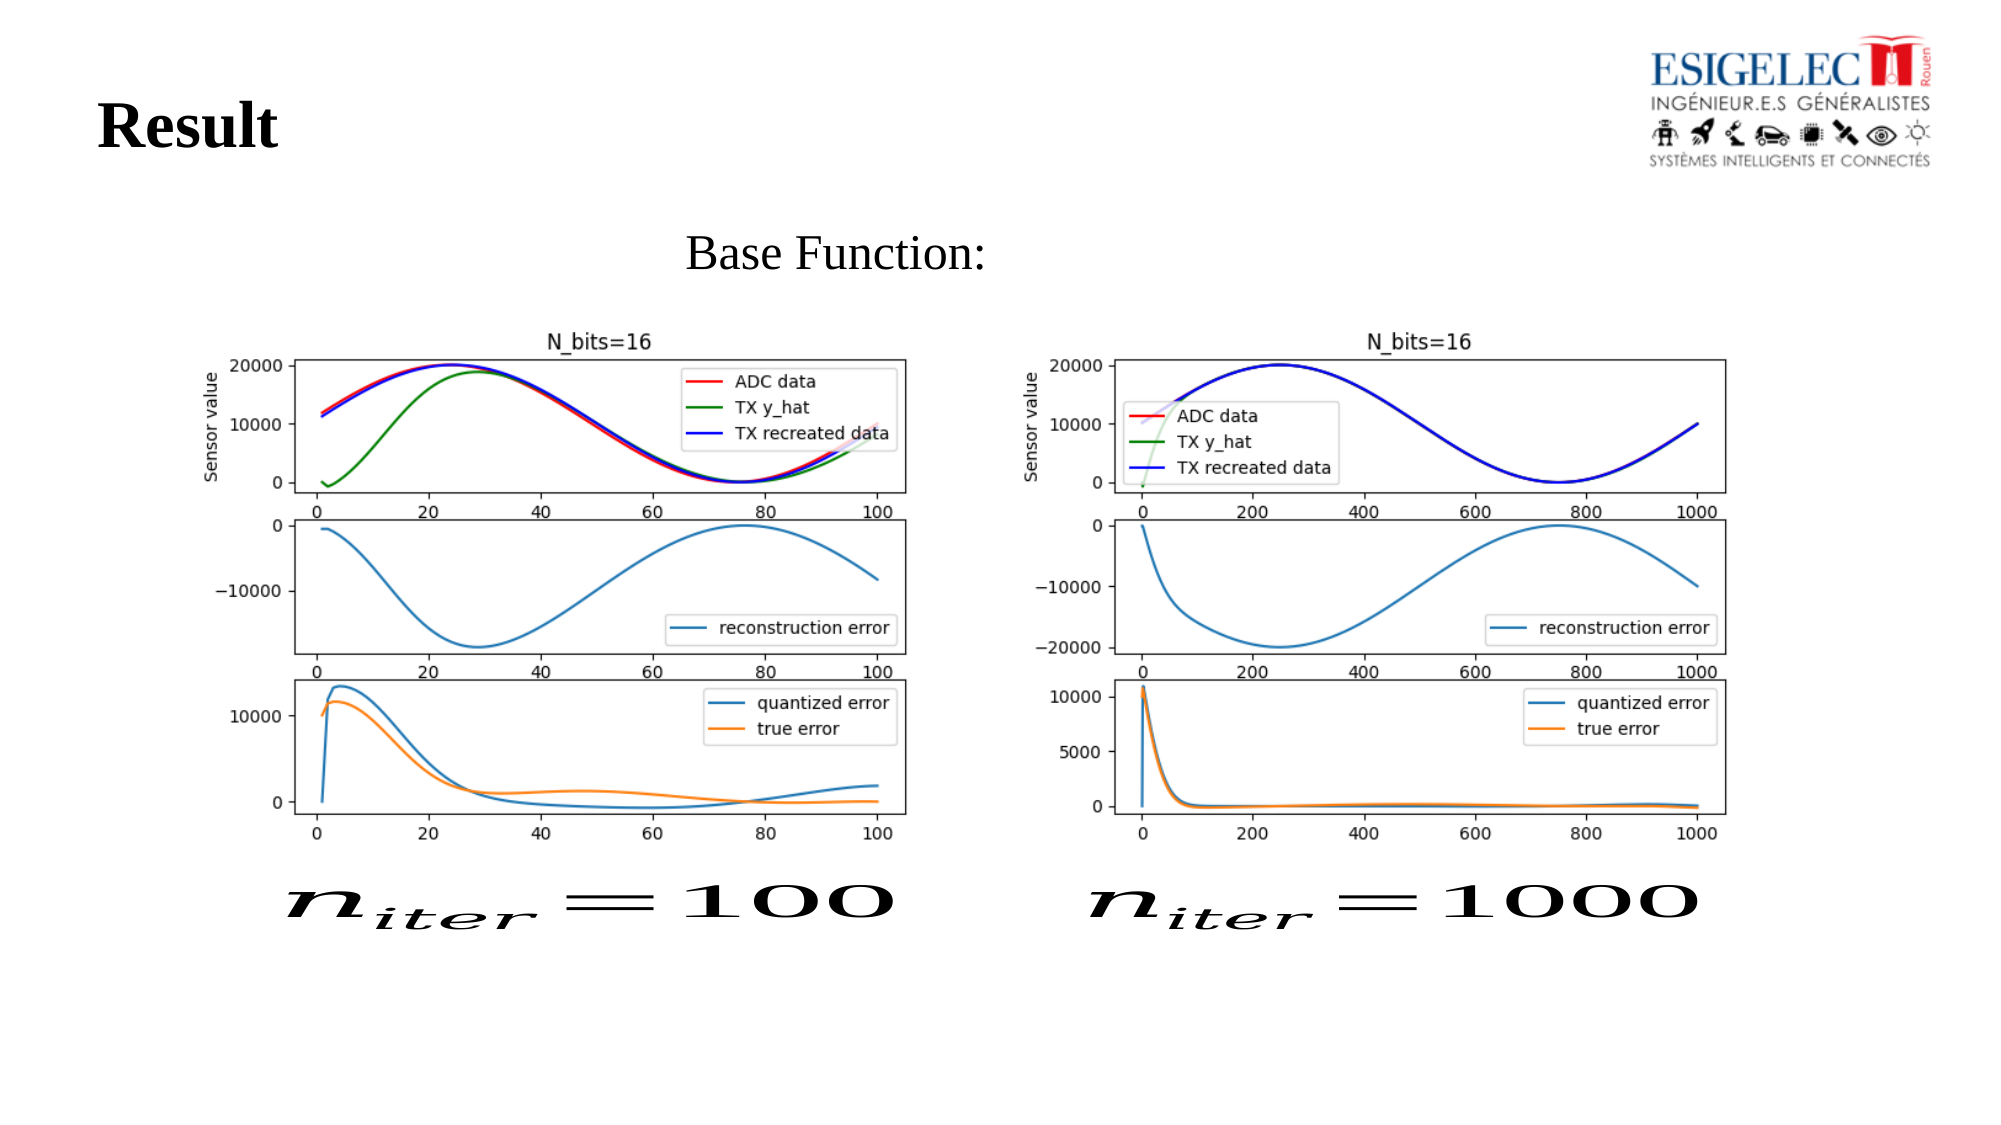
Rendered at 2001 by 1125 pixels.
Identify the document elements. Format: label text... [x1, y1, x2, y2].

picture [1016, 288, 1804, 879]
text_box Result [82, 72, 419, 168]
picture [1605, 0, 2000, 209]
picture [196, 288, 984, 879]
